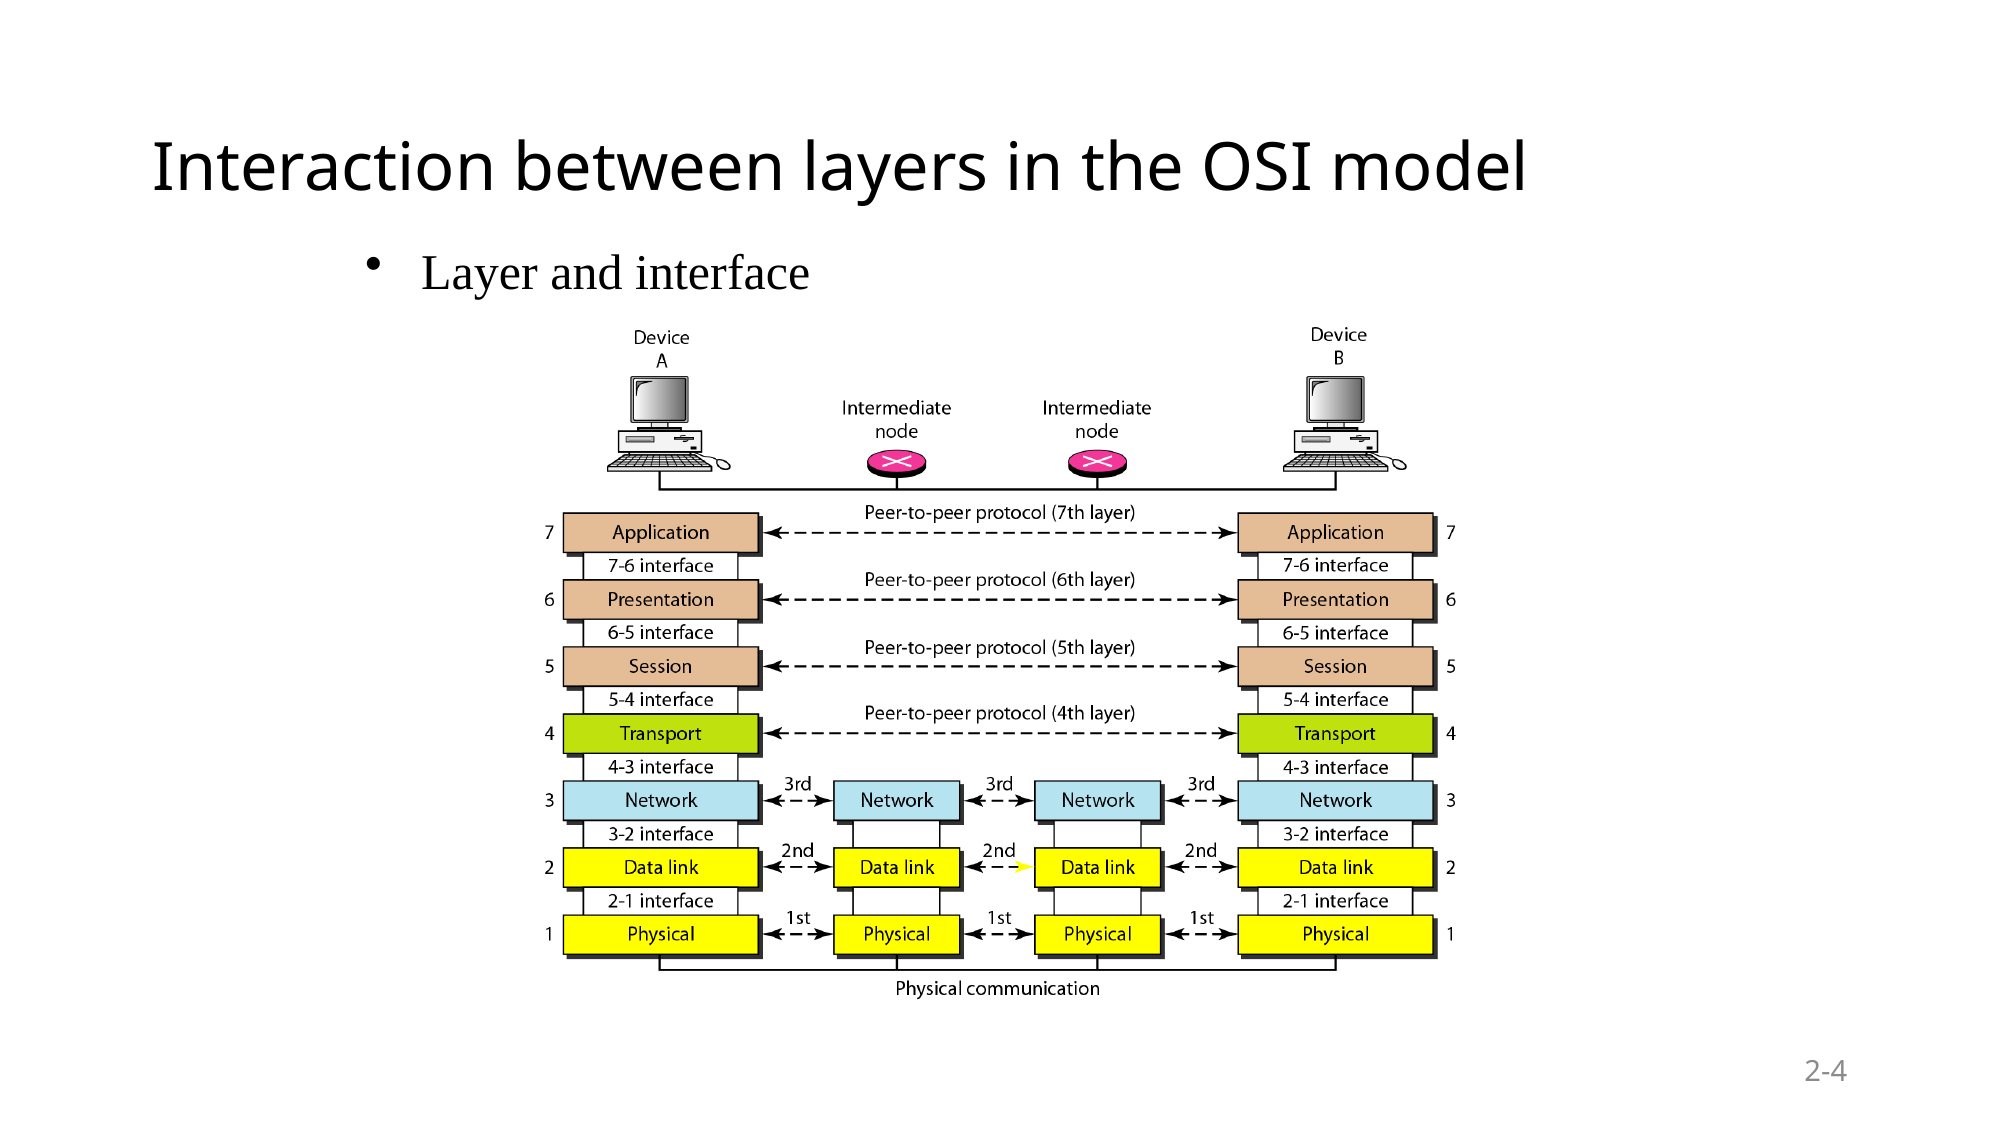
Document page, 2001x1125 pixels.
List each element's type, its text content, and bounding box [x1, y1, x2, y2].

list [544, 324, 1456, 1000]
title Interaction between layers in the OSI model [137, 59, 1863, 278]
slide_number 2-4 [1412, 1042, 1863, 1103]
text_box Layer and interface [350, 231, 1626, 327]
